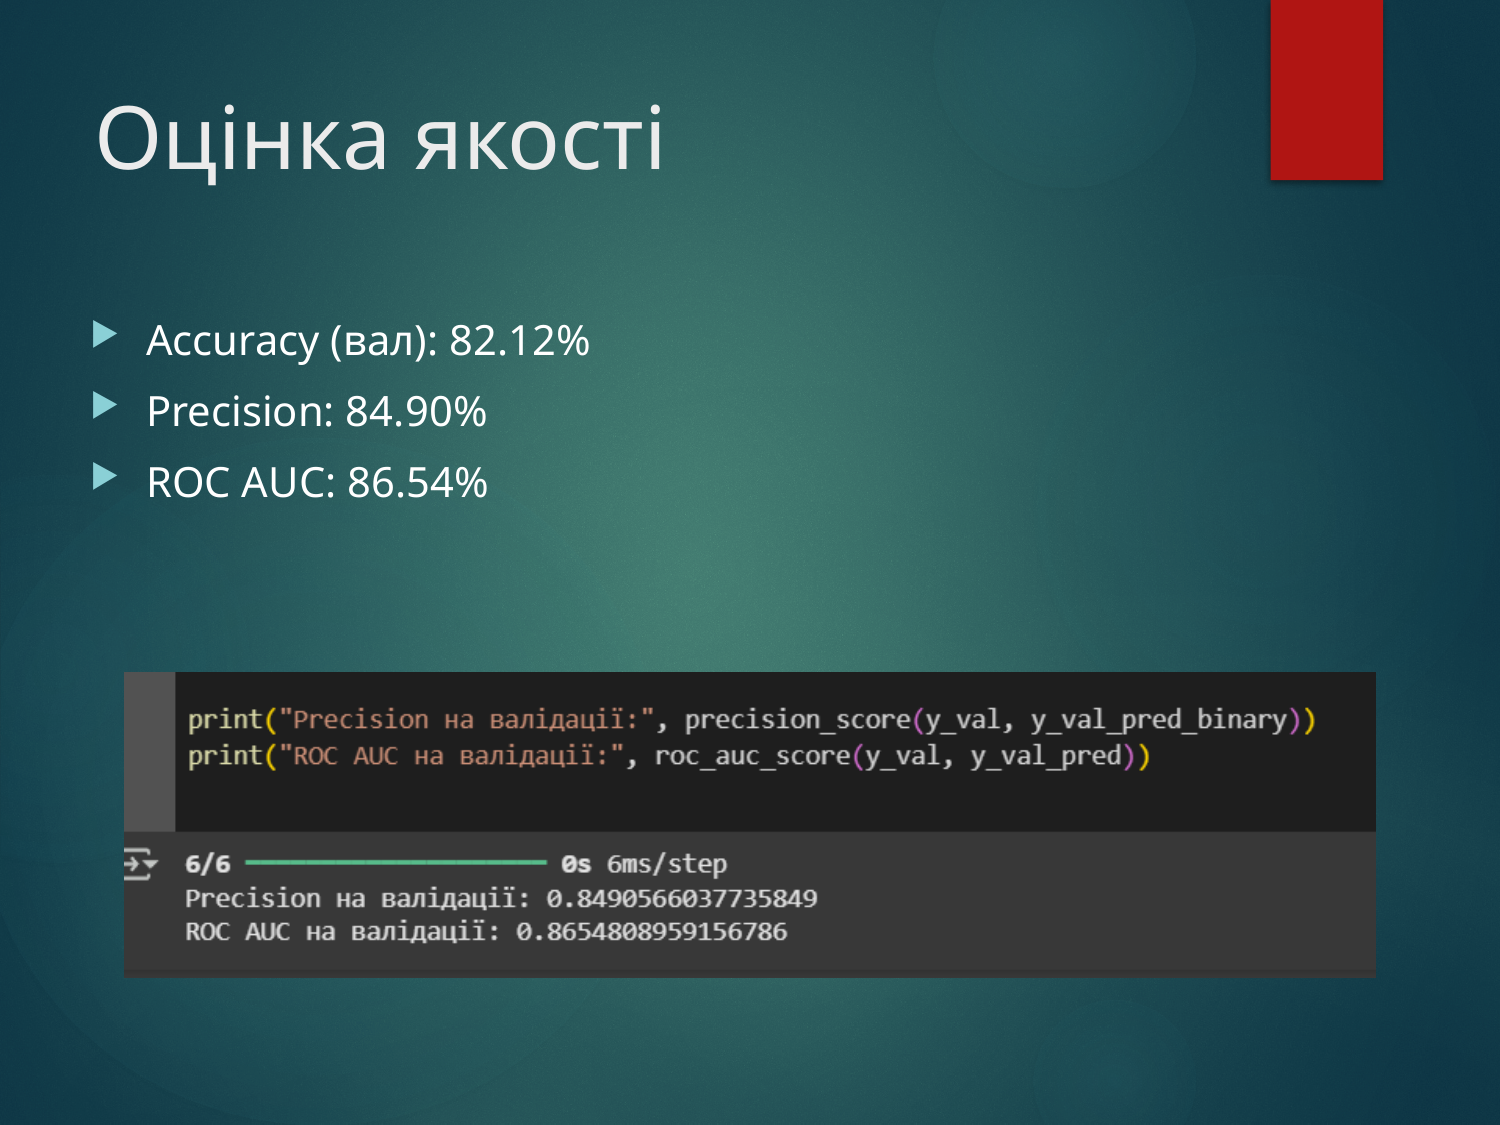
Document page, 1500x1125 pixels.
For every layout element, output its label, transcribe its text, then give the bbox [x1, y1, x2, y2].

list Accuracy (вал): 82.12% Precision: 84.90% ROC AUC: 86.54% [75, 235, 1425, 978]
picture [124, 672, 1376, 978]
title Оцінка якості [79, 74, 1237, 235]
